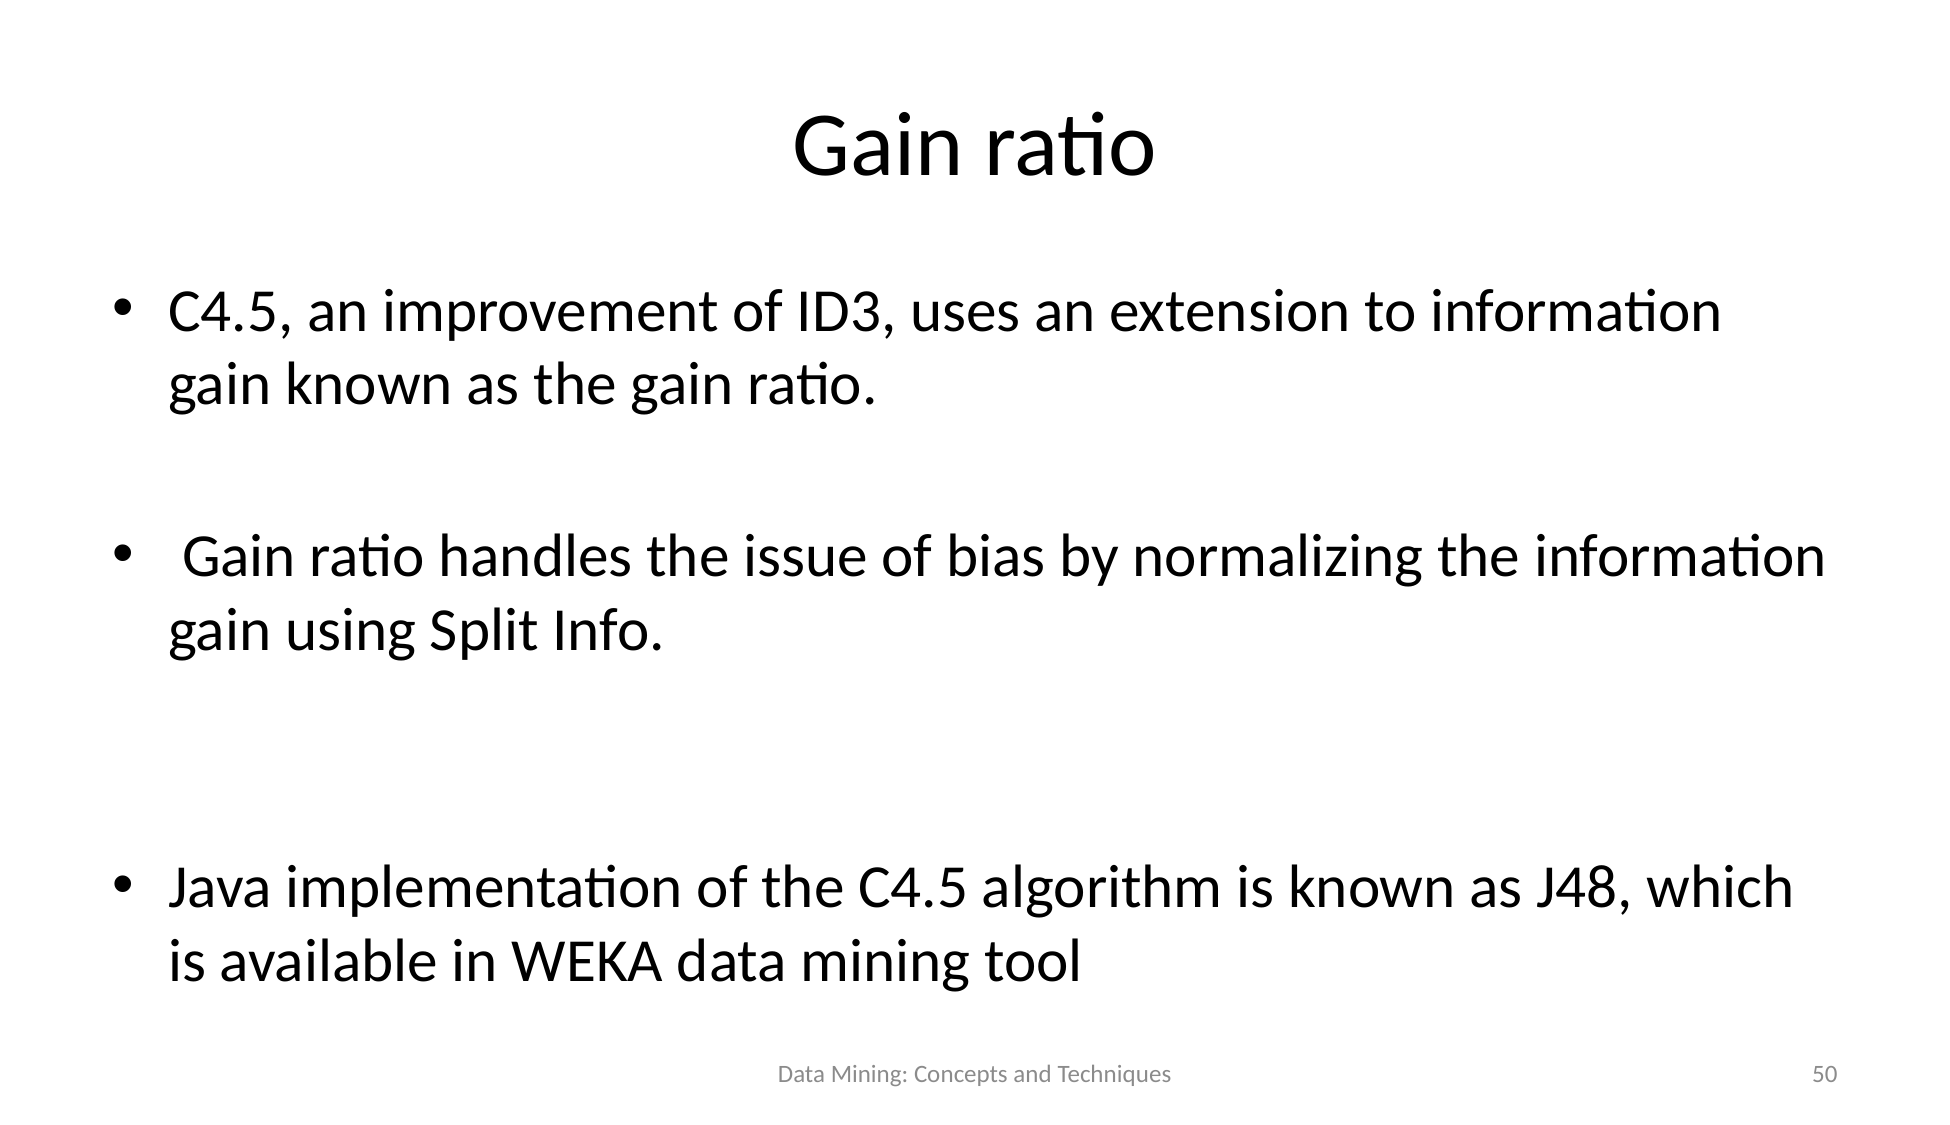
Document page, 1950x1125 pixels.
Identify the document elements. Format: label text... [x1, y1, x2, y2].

footer Data Mining: Concepts and Techniques [666, 1042, 1284, 1103]
title Gain ratio [97, 45, 1853, 233]
list C4.5, an improvement of ID3, uses an extension to information gain known as the gain ratio. Gain ratio handles the issue of bias by normalizing the information gain using Split Info. Java implementation of the C4.5 algorithm is known as J48, which is available in WEKA data mining tool [97, 262, 1853, 1005]
slide_number 50 [1397, 1042, 1853, 1103]
